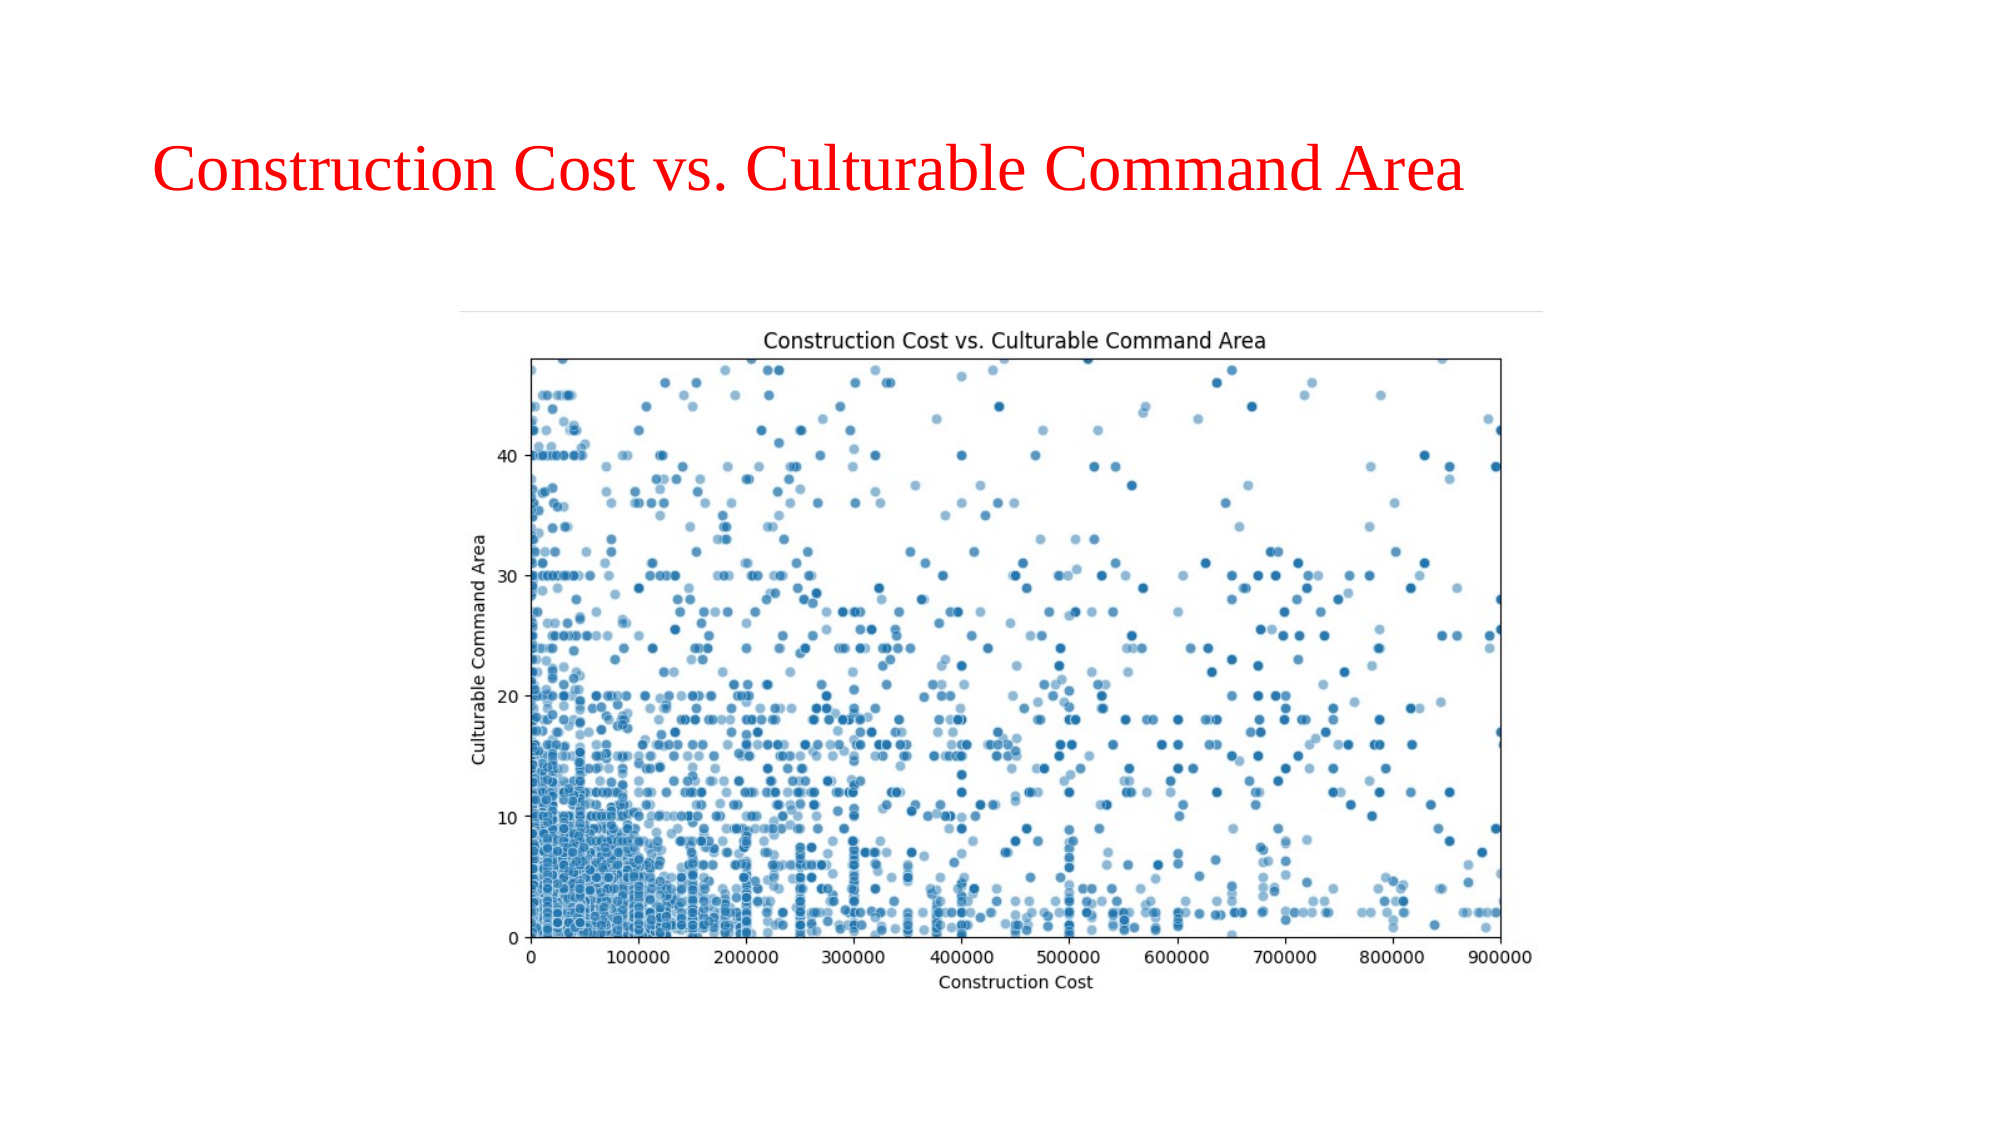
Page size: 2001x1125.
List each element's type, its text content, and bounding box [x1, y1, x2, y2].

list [457, 311, 1543, 1001]
title Construction Cost vs. Culturable Command Area [137, 59, 1863, 278]
